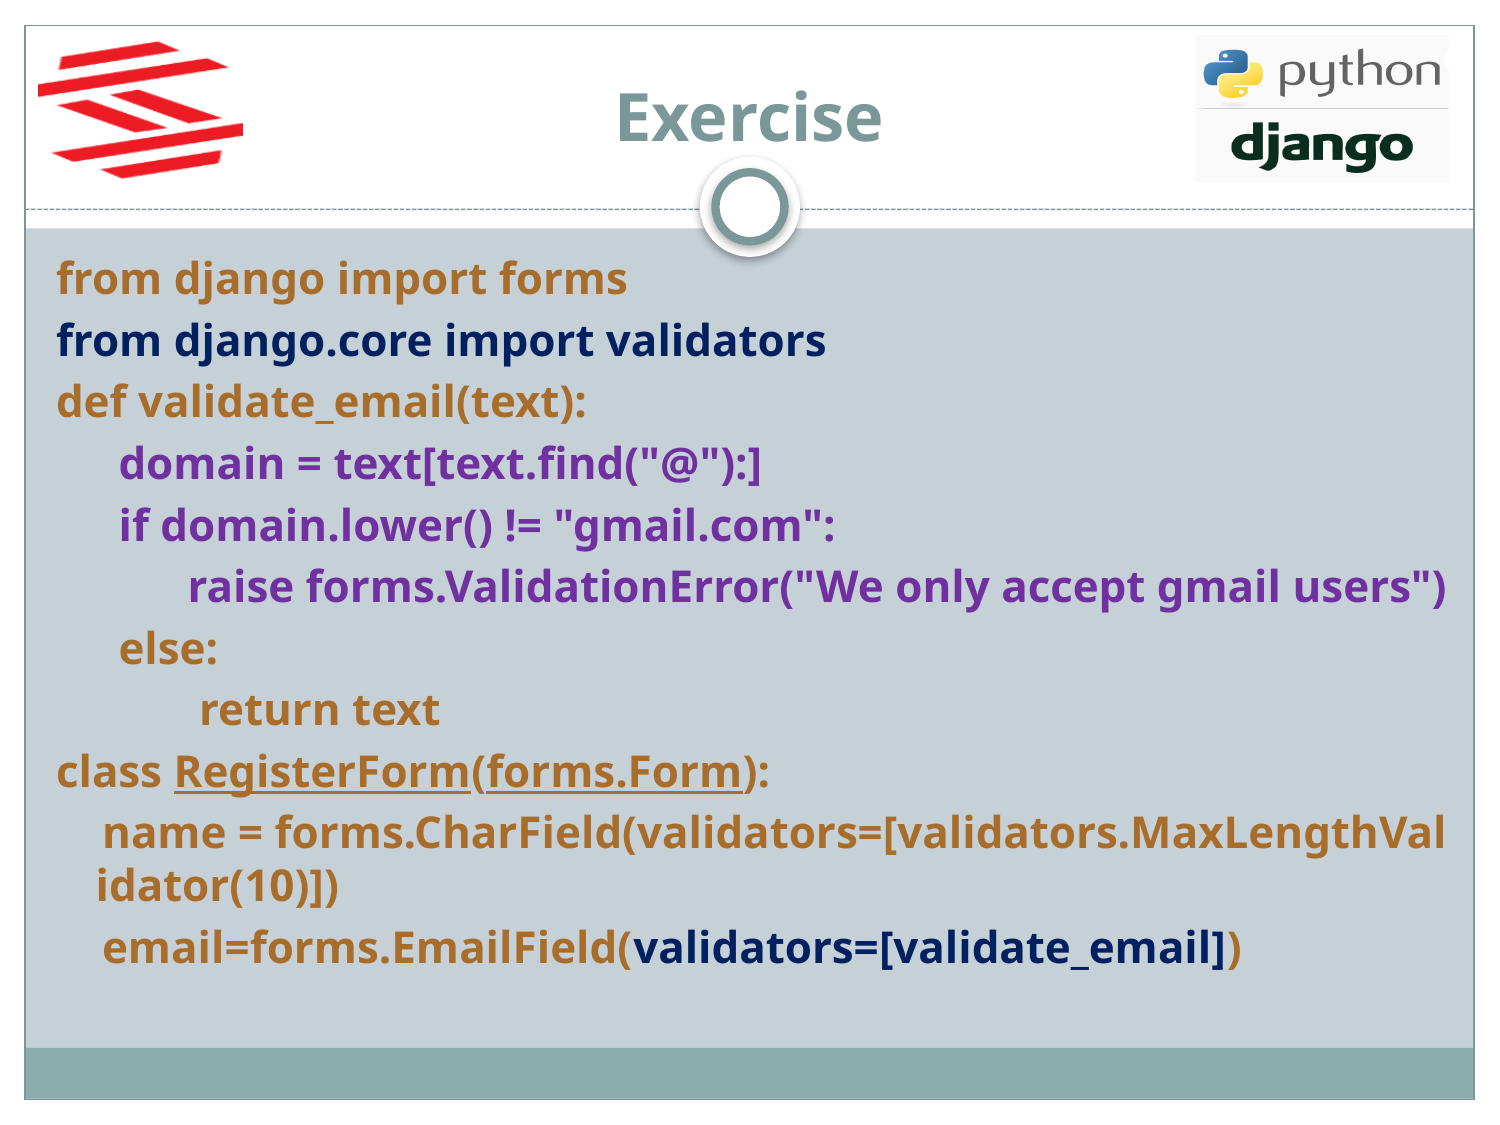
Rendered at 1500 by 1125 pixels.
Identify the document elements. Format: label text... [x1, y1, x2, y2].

title Exercise [237, 37, 1190, 162]
picture [37, 40, 243, 185]
picture [1195, 34, 1449, 183]
list from django import forms from django.core import validators def validate_email(text): domain = text[text.find("@"):] if domain.lower() != "gmail.com": raise forms.ValidationError("We only accept gmail users") else: return text class RegisterForm(forms.Form): name = forms.CharField(validators=[validators.MaxLengthValidator(10)]) email=forms.EmailField(validators=[validate_email]) [41, 243, 1471, 1125]
